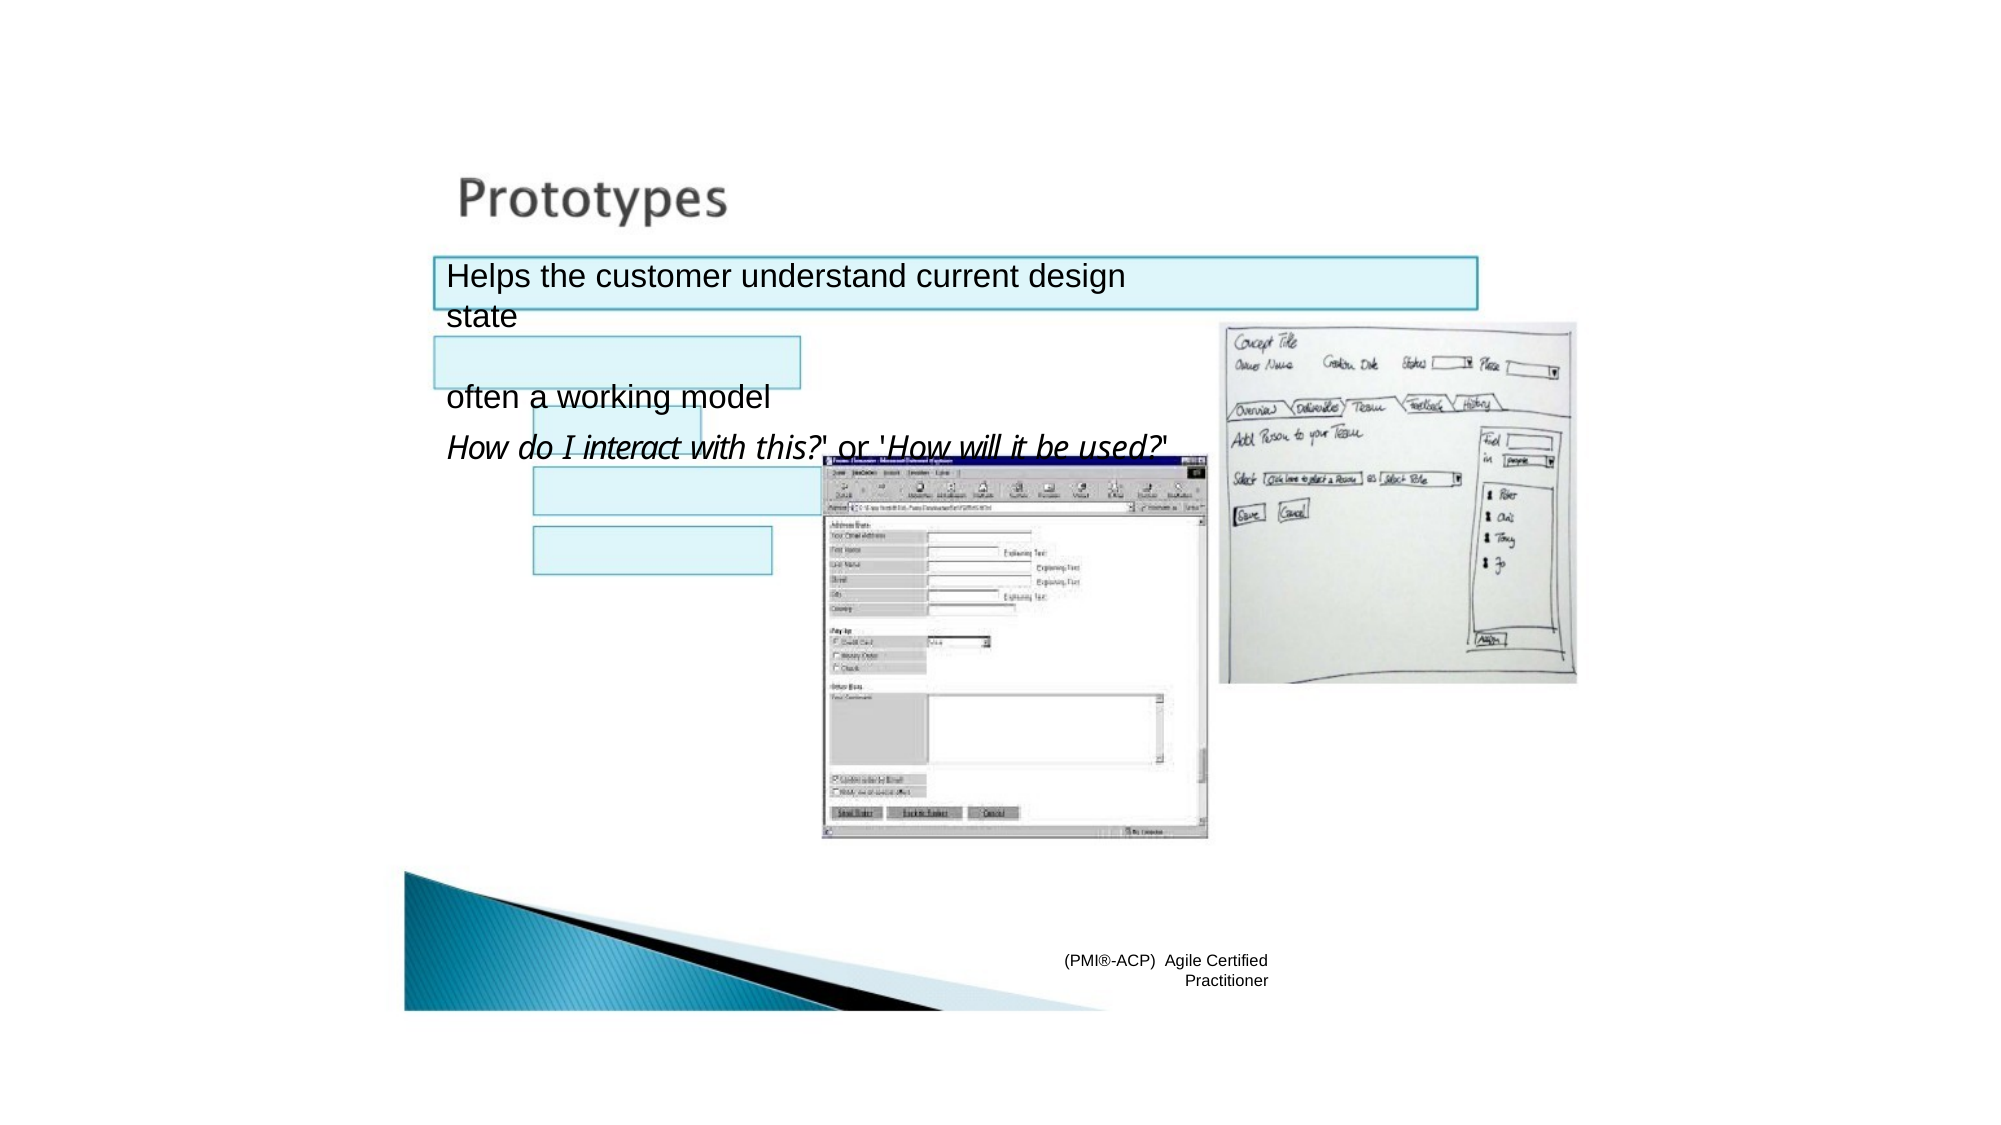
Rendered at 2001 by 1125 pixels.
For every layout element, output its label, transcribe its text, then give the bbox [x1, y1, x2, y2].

text_box (PMI®-ACP) Agile Certified Practitioner [1062, 950, 1272, 991]
text_box Helps the customer understand current design state often a working model How do I interact with this?' or 'How will it be used?' [444, 252, 1209, 467]
text_box [345, 59, 1655, 1068]
